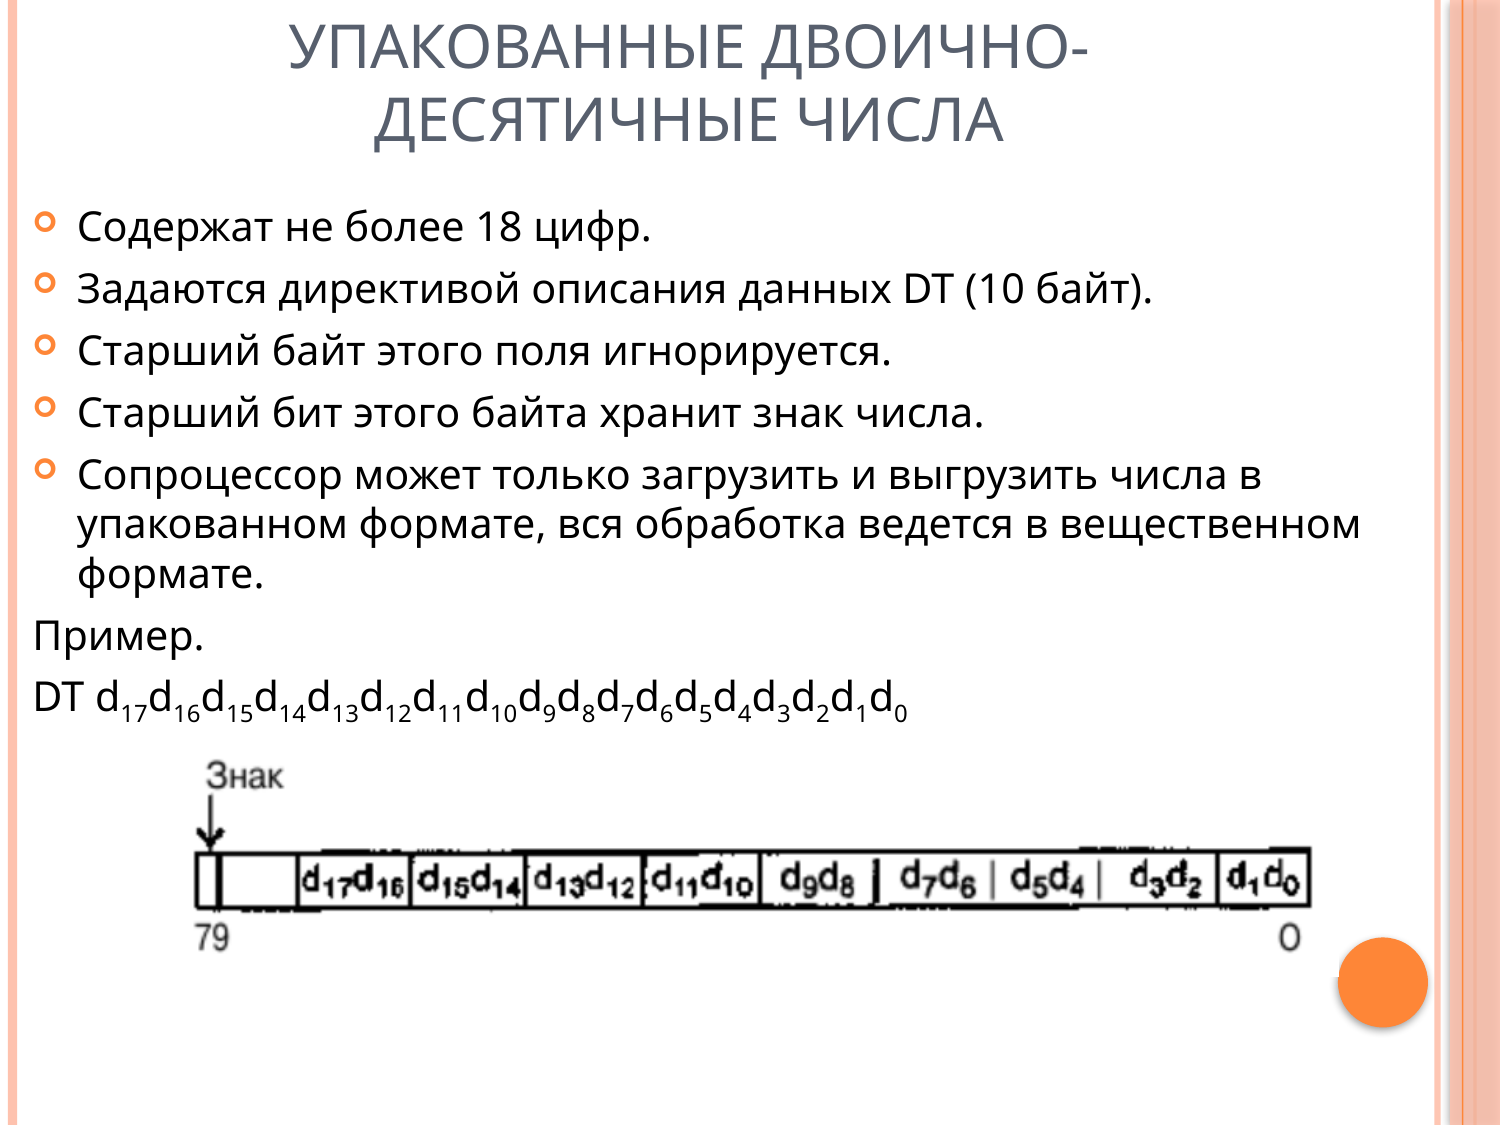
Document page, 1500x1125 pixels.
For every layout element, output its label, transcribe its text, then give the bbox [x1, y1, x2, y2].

list Содержат не более 18 цифр. Задаются директивой описания данных DT (10 байт). Старший байт этого поля игнорируется. Старший бит этого байта хранит знак числа. Сопроцессор может только загрузить и выгрузить числа в упакованном формате, вся обработка ведется в вещественном формате. Пример. DT d17d16d15d14d13d12d11d10d9d8d7d6d5d4d3d2d1d0 [17, 160, 1447, 740]
picture [122, 738, 1340, 978]
title УПАКОВАННЫЕ ДВОИЧНО-ДЕСЯТИЧНЫЕ ЧИСЛА [76, 0, 1302, 160]
